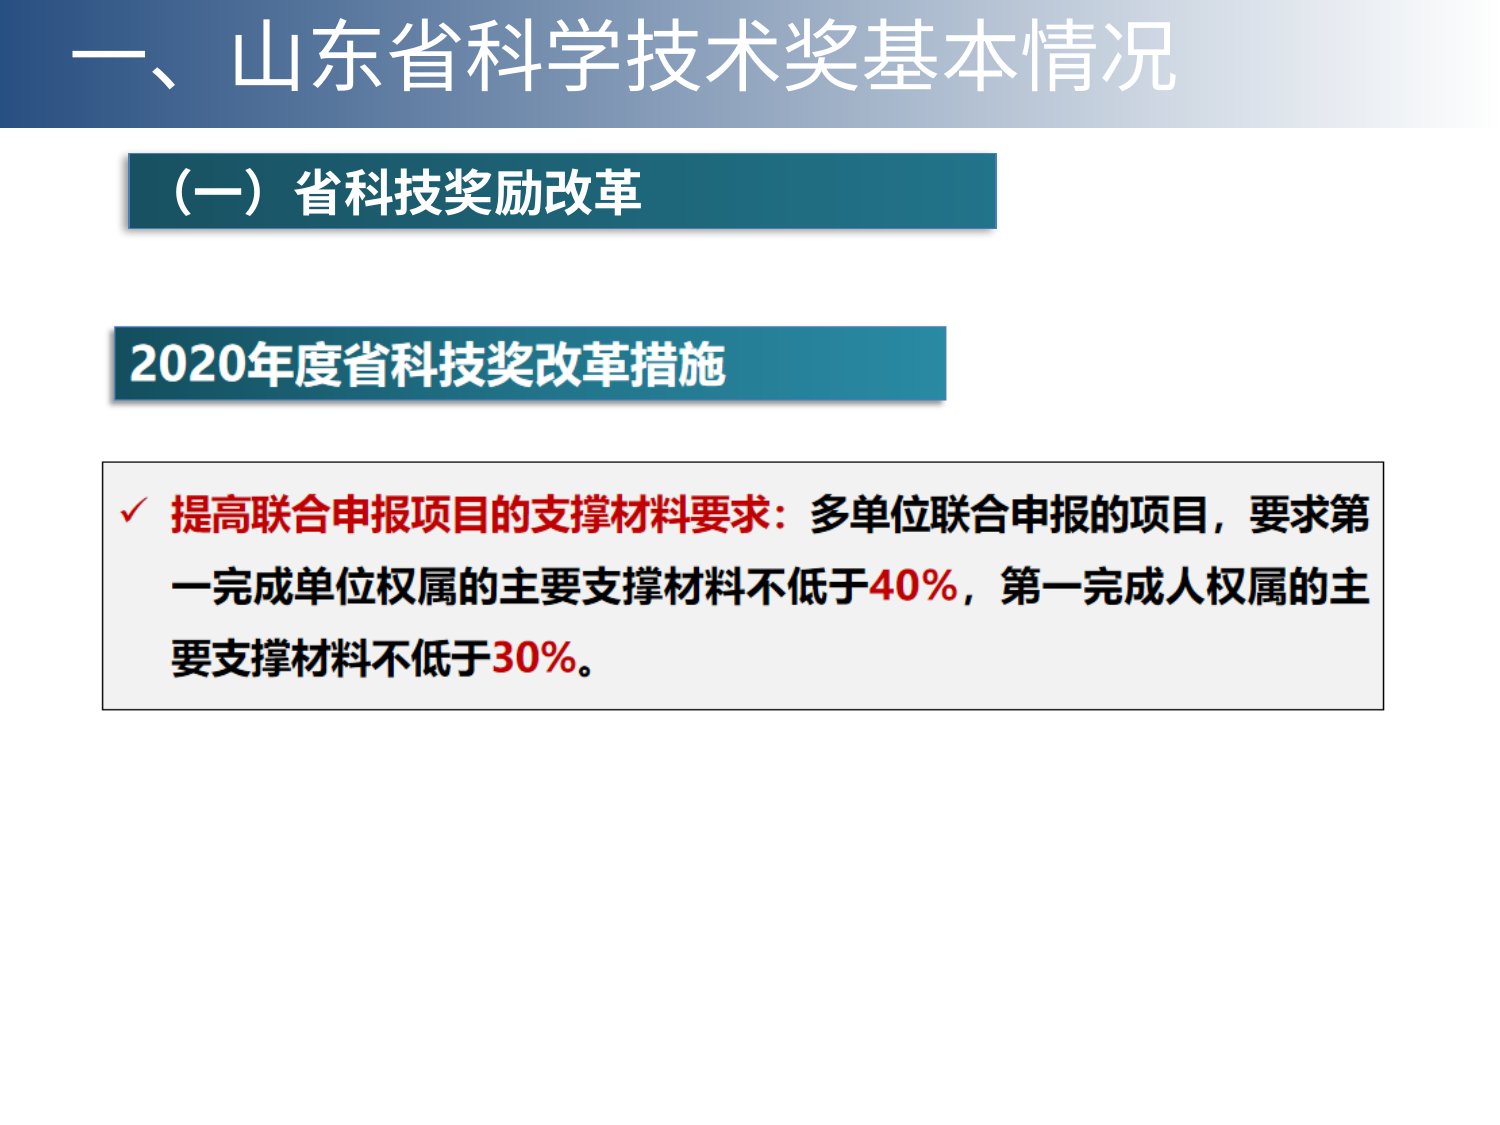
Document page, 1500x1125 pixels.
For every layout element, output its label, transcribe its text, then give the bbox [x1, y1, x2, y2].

picture [93, 306, 1407, 740]
text_box （一）省科技奖励改革 [128, 153, 997, 229]
text_box 一、山东省科学技术奖基本情况 [0, 0, 1500, 130]
